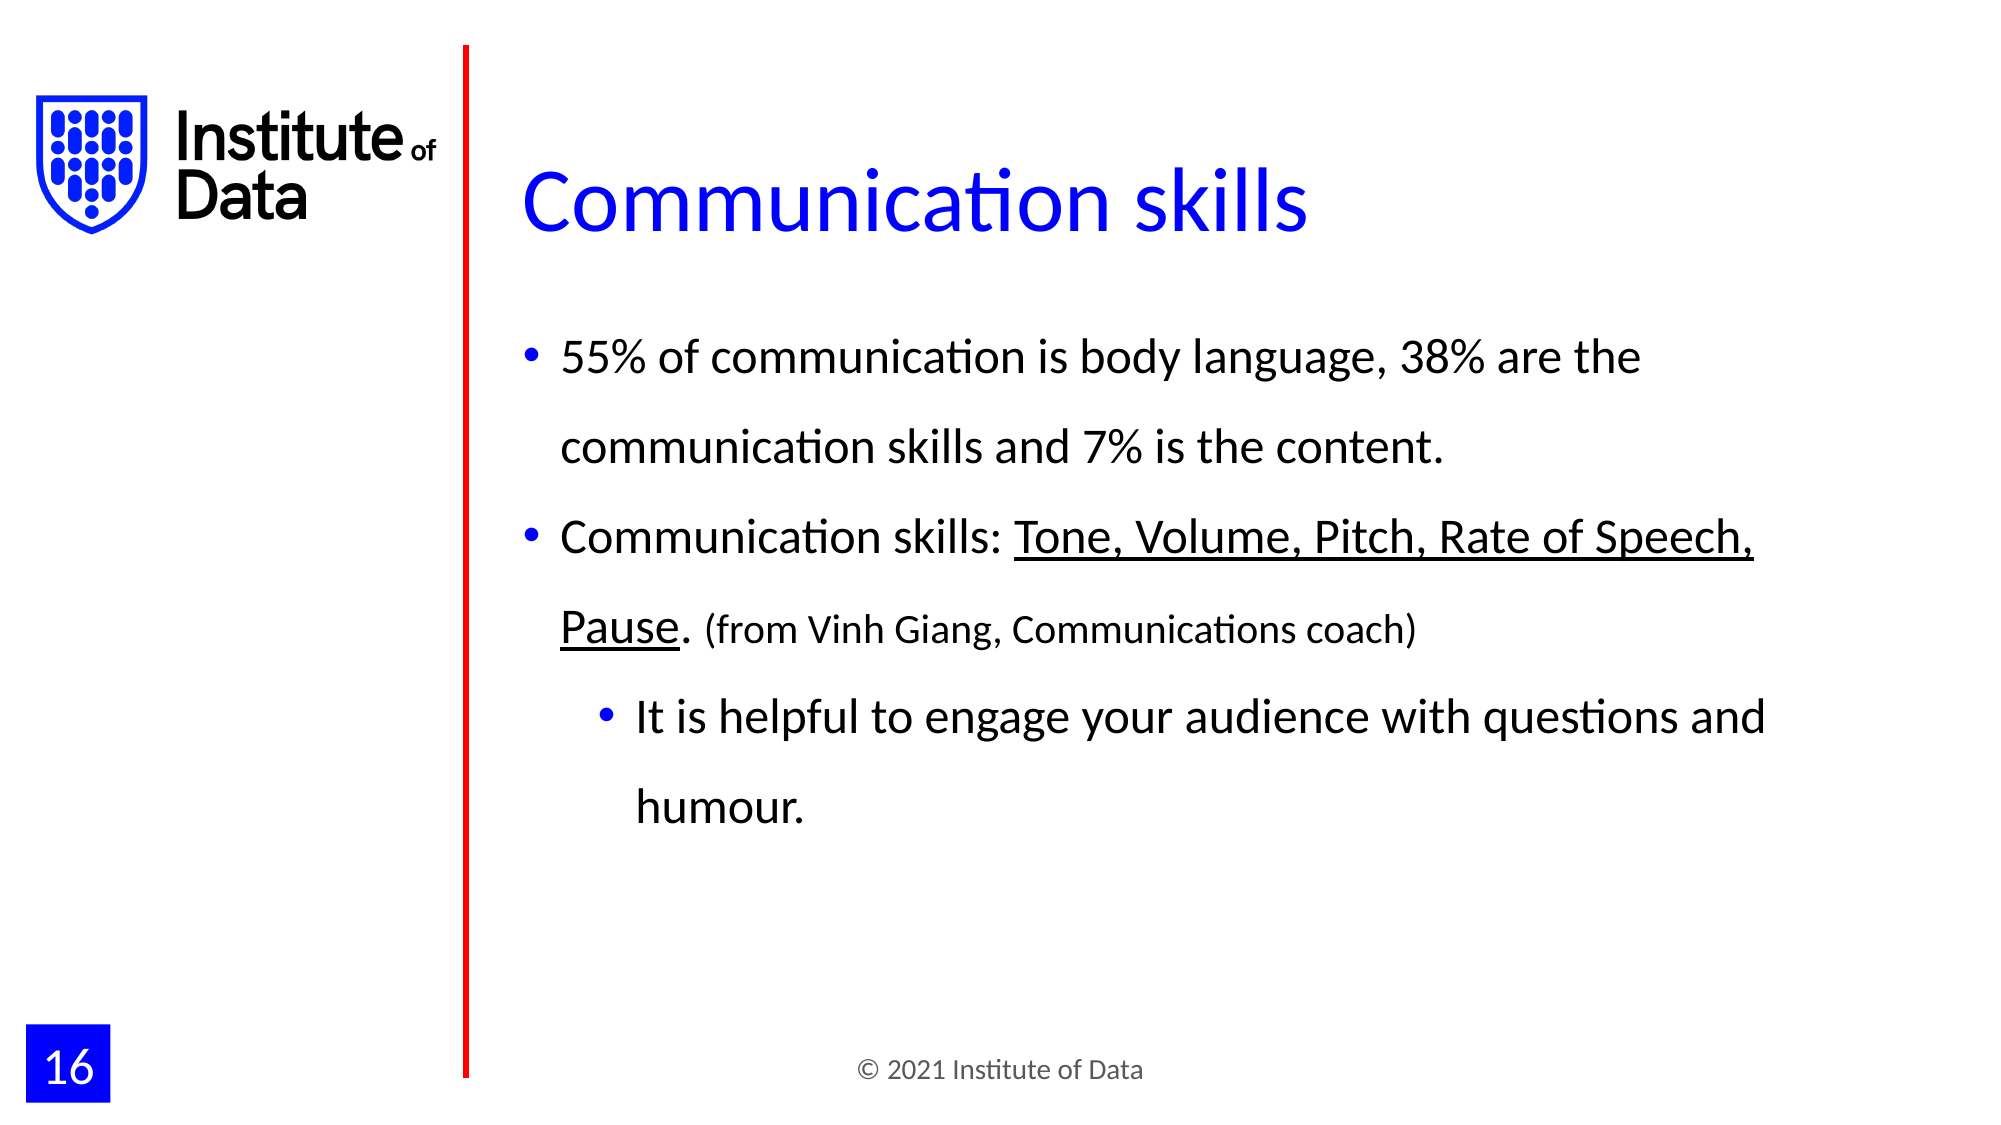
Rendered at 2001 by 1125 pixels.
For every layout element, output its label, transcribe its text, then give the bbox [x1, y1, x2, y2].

picture [0, 45, 496, 285]
list 55% of communication is body language, 38% are the communication skills and 7% is the content. Communication skills: Tone, Volume, Pitch, Rate of Speech, Pause. (from Vinh Giang, Communications coach) It is helpful to engage your audience with questions and humour. [515, 286, 1900, 1079]
title Communication skills [515, 45, 1900, 259]
